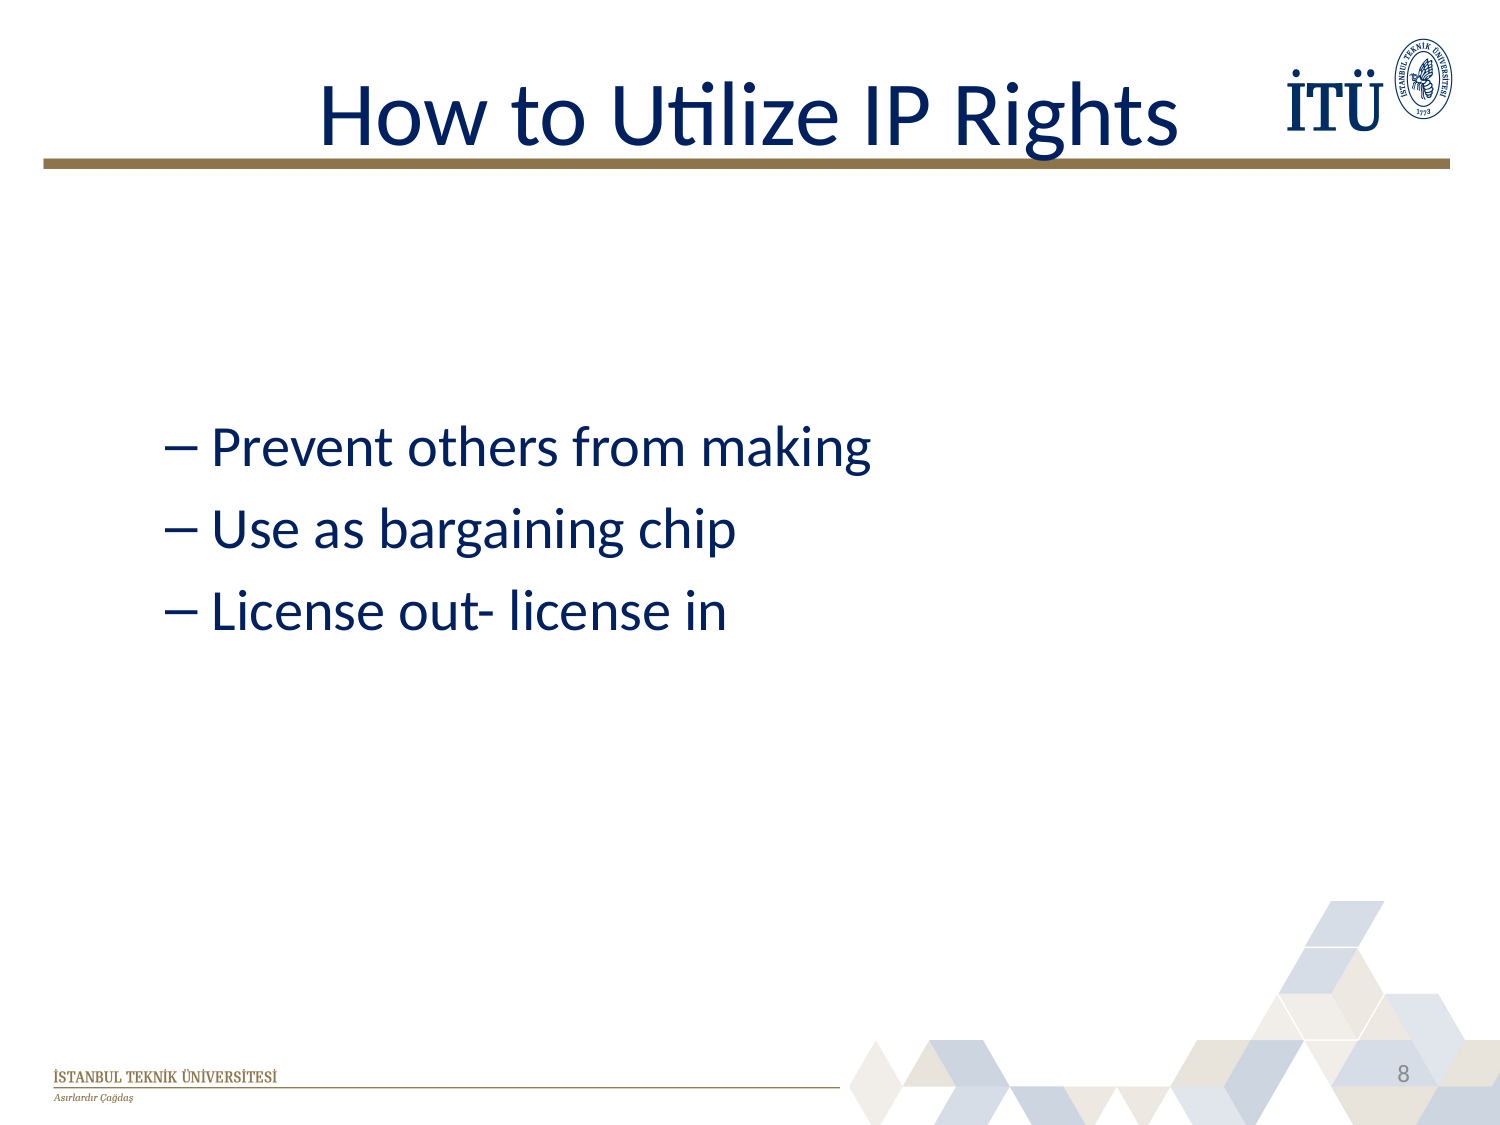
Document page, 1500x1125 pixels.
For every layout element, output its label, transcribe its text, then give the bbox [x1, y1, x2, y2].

picture [0, 0, 1500, 1125]
title How to Utilize IP Rights [75, 45, 1425, 173]
list Prevent others from making Use as bargaining chip License out- license in [75, 219, 1425, 1005]
slide_number 8 [1074, 1042, 1425, 1103]
